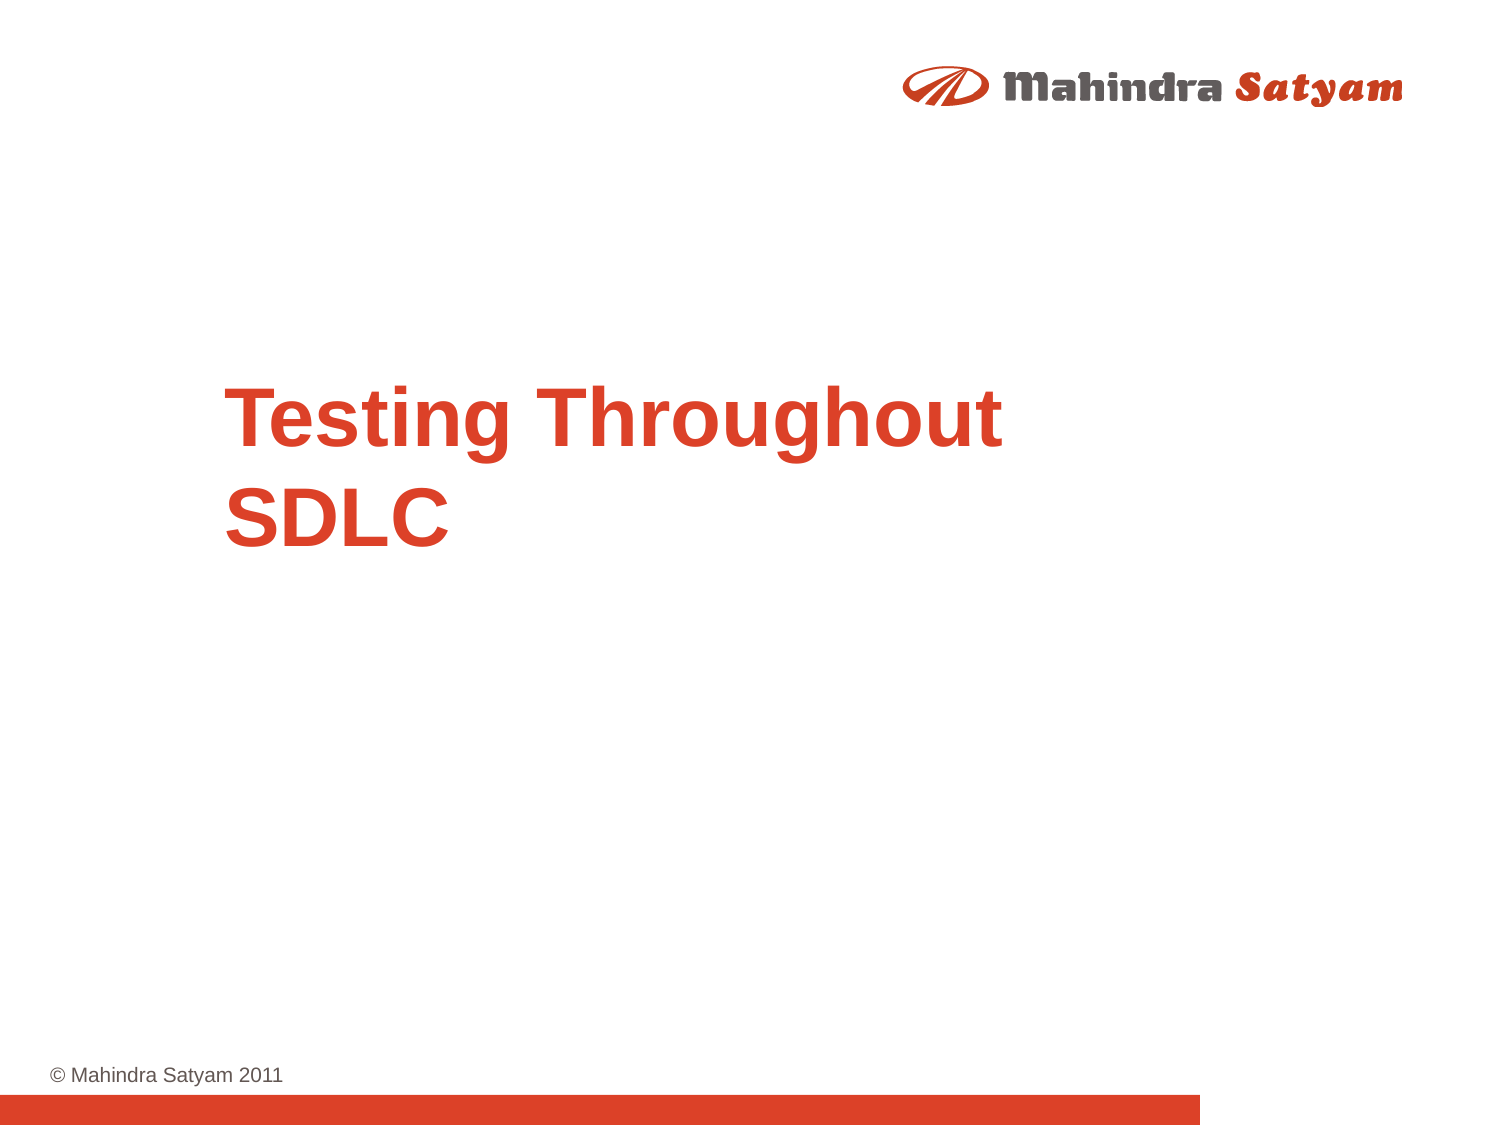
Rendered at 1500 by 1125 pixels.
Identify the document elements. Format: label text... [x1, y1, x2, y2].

title Testing Throughout SDLC [223, 363, 1101, 566]
picture [902, 66, 1402, 107]
